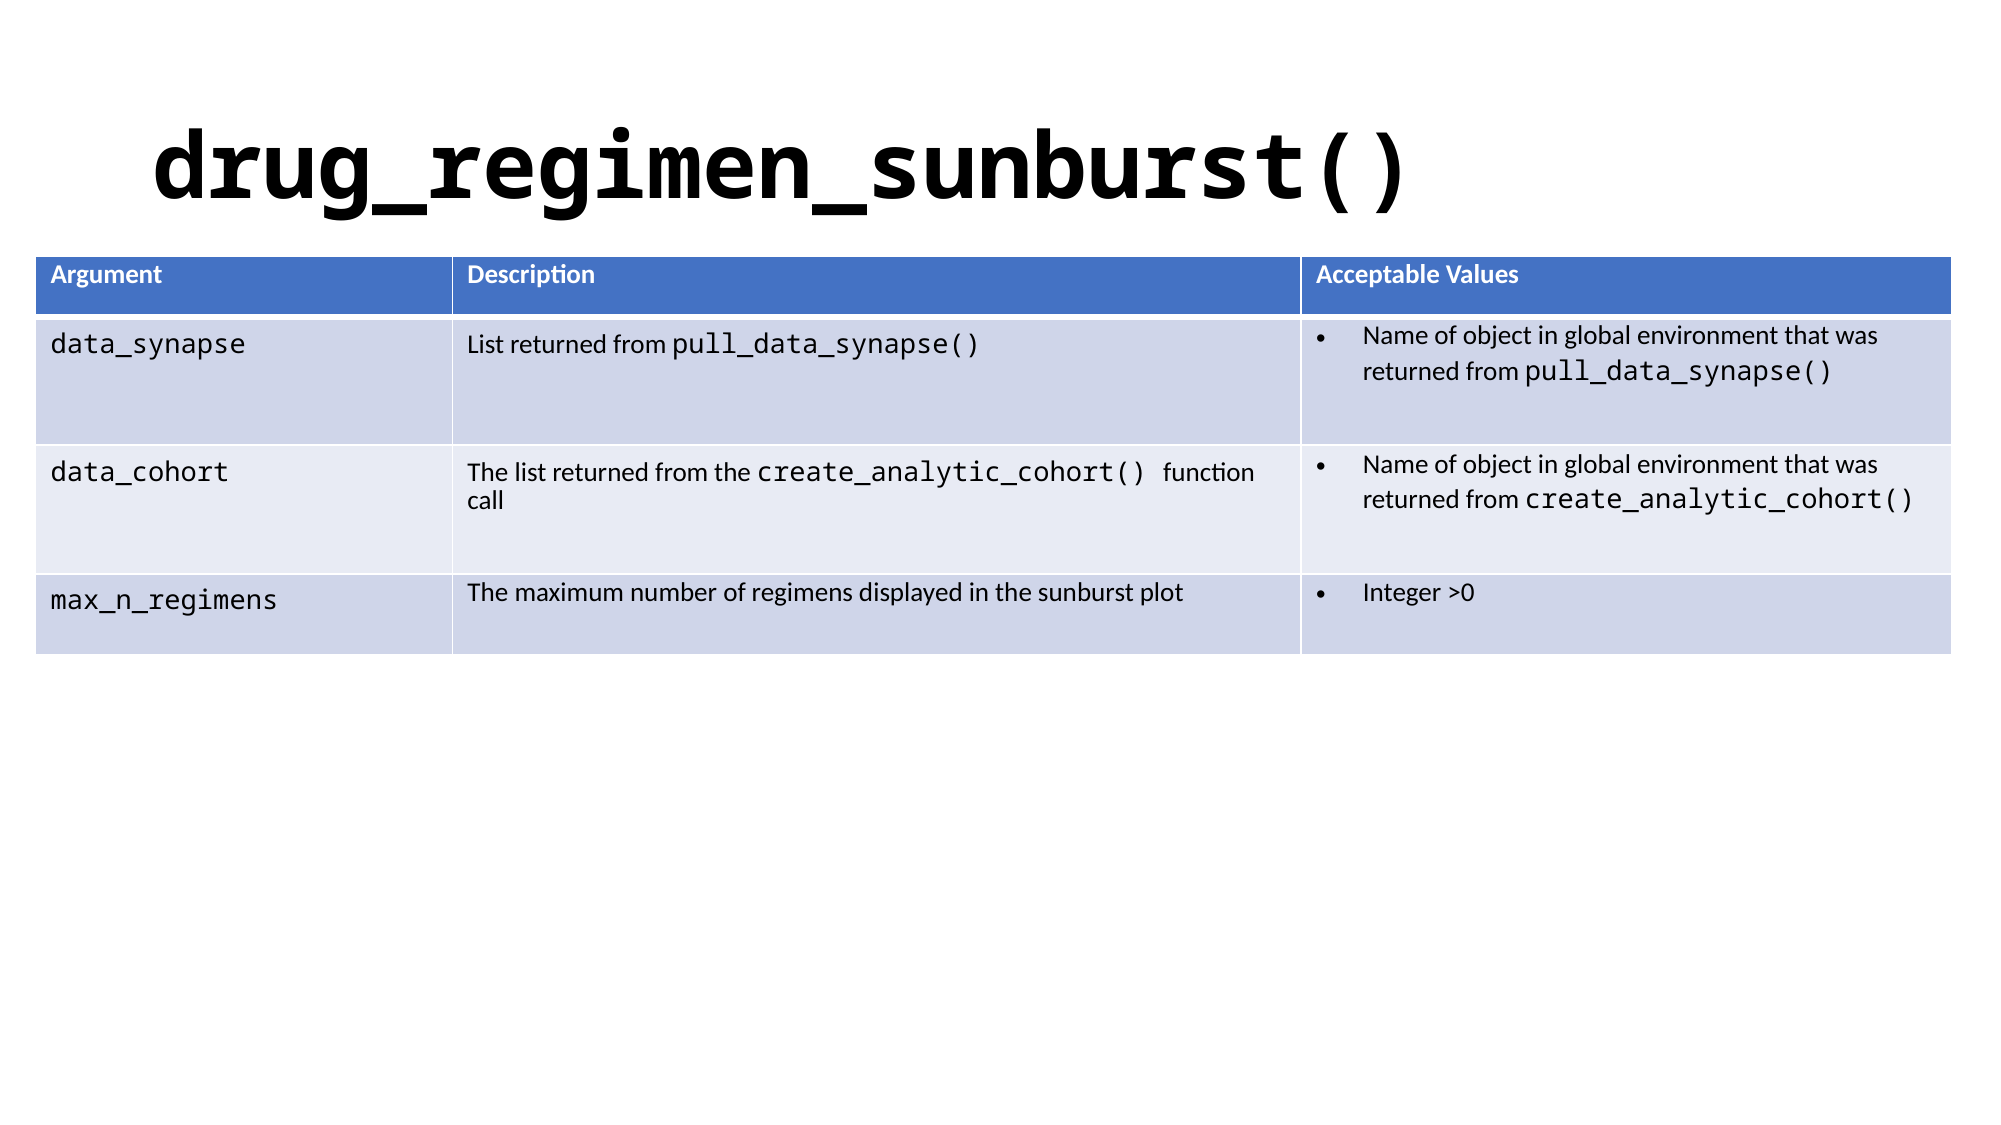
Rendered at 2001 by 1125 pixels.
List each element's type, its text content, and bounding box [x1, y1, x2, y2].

table_cell Name of object in global environment that was returned from create_analytic_cohort() [1302, 446, 1951, 573]
table_cell data_synapse [36, 320, 452, 444]
table_cell data_cohort [36, 446, 452, 573]
table_cell The list returned from the create_analytic_cohort() function call [453, 446, 1300, 573]
table_cell Name of object in global environment that was returned from pull_data_synapse() [1302, 320, 1951, 444]
table_cell max_n_regimens [36, 575, 452, 654]
table_header Acceptable Values [1302, 257, 1951, 314]
table_header Argument [36, 257, 452, 314]
table_cell The maximum number of regimens displayed in the sunburst plot [453, 575, 1300, 654]
title drug_regimen_sunburst() [137, 59, 1863, 255]
table_header Description [453, 257, 1300, 314]
table_cell List returned from pull_data_synapse() [453, 320, 1300, 444]
table_cell Integer >0 [1302, 575, 1951, 654]
